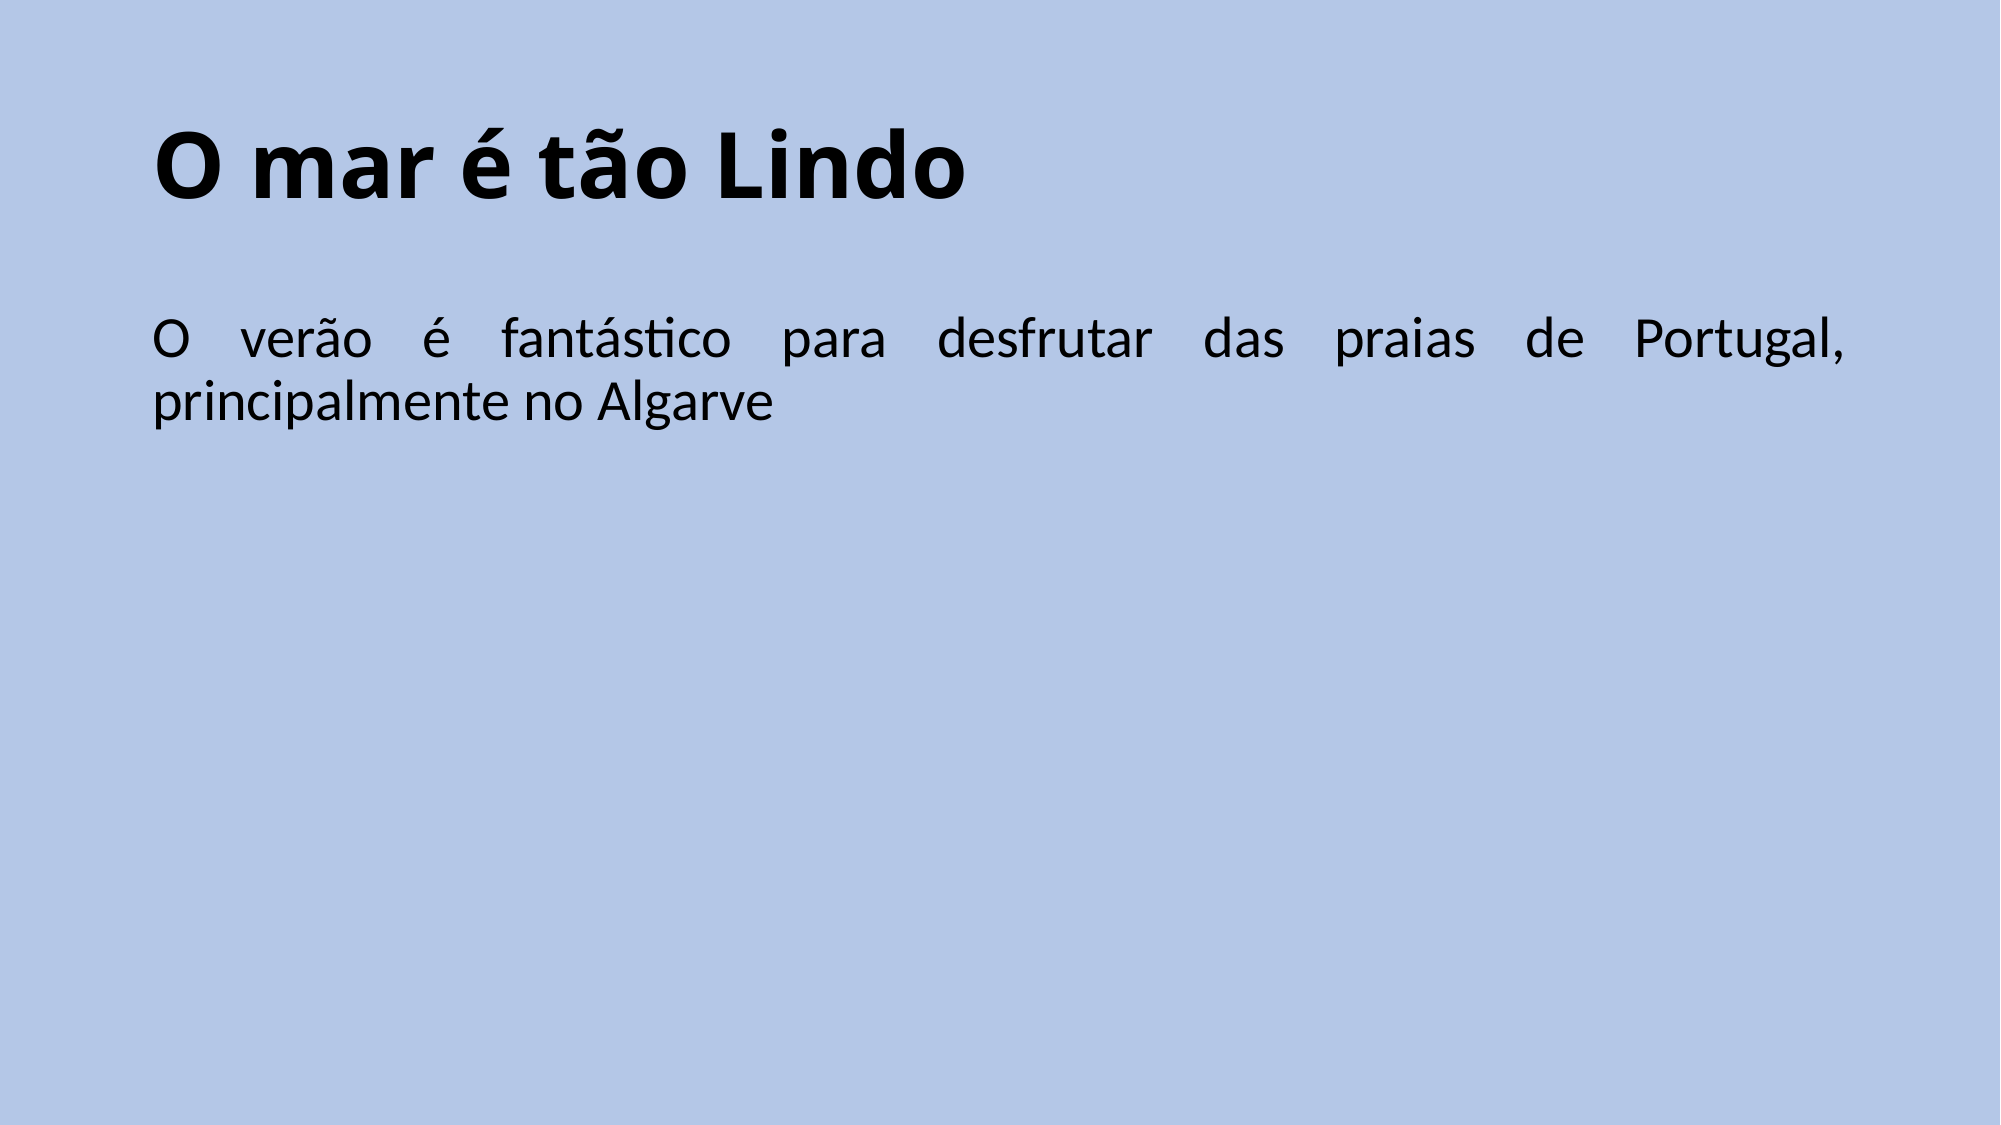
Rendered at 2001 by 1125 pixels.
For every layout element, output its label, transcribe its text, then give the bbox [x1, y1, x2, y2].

list O verão é fantástico para desfrutar das praias de Portugal, principalmente no Algarve [137, 299, 1863, 1014]
title O mar é tão Lindo [137, 59, 1863, 278]
